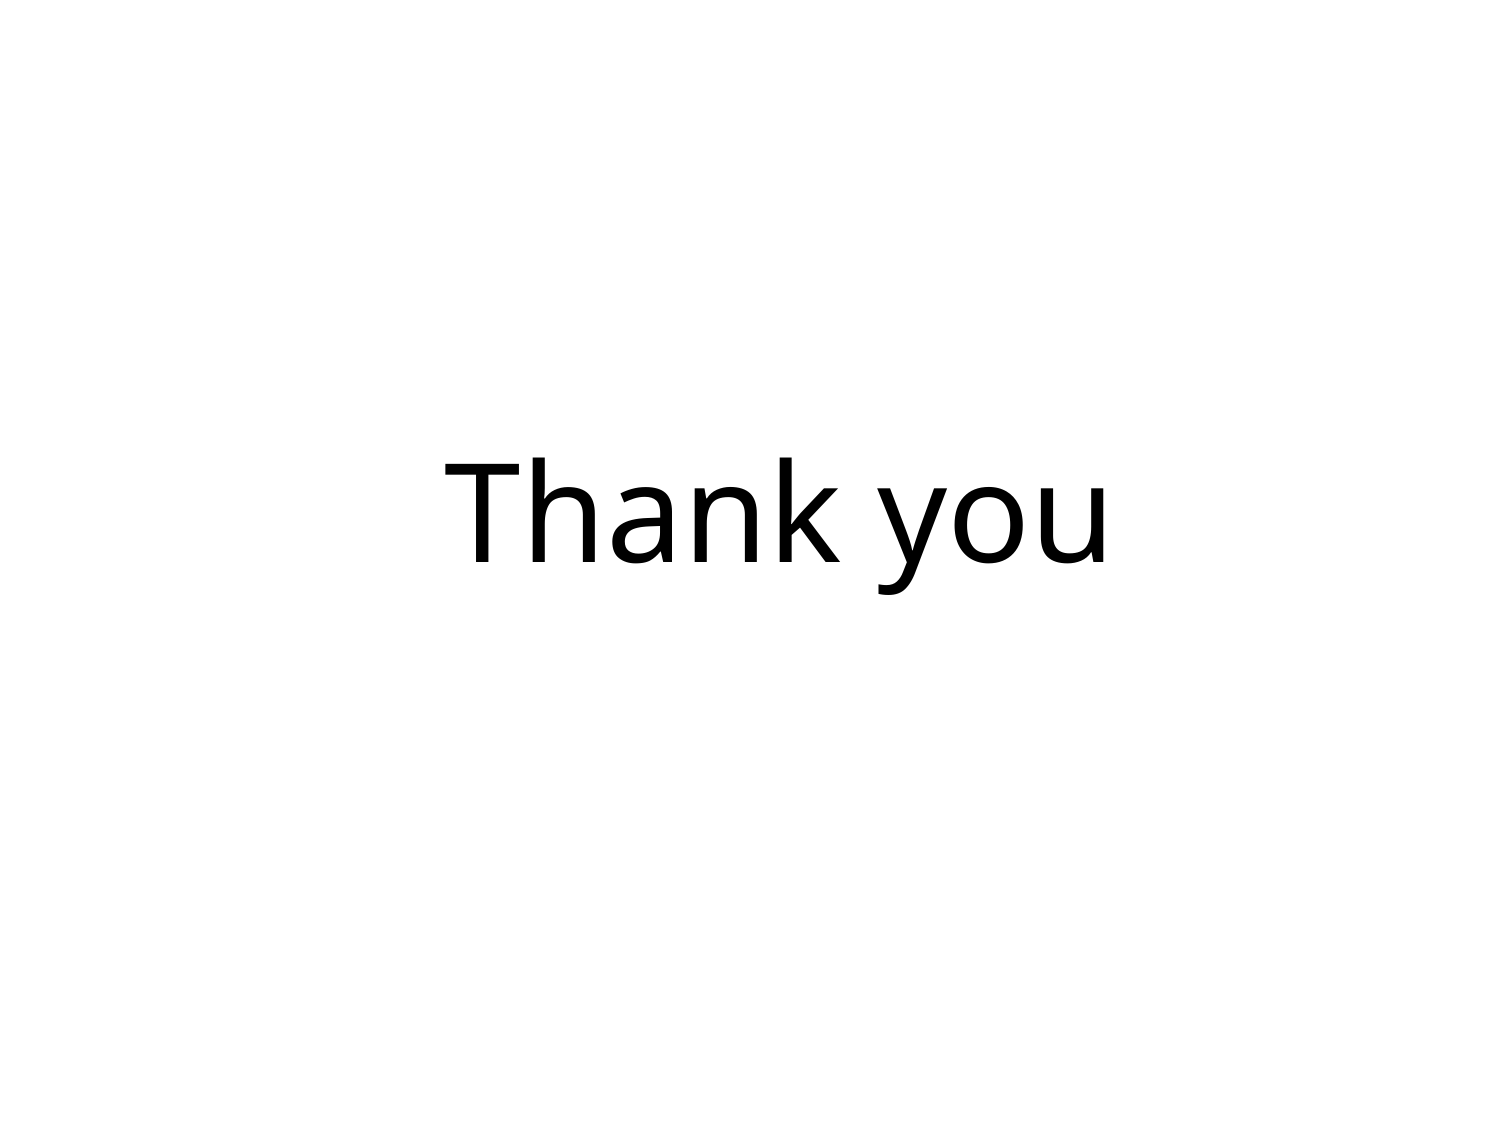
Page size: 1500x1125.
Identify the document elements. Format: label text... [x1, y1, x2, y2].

title Thank you [244, 407, 1318, 608]
